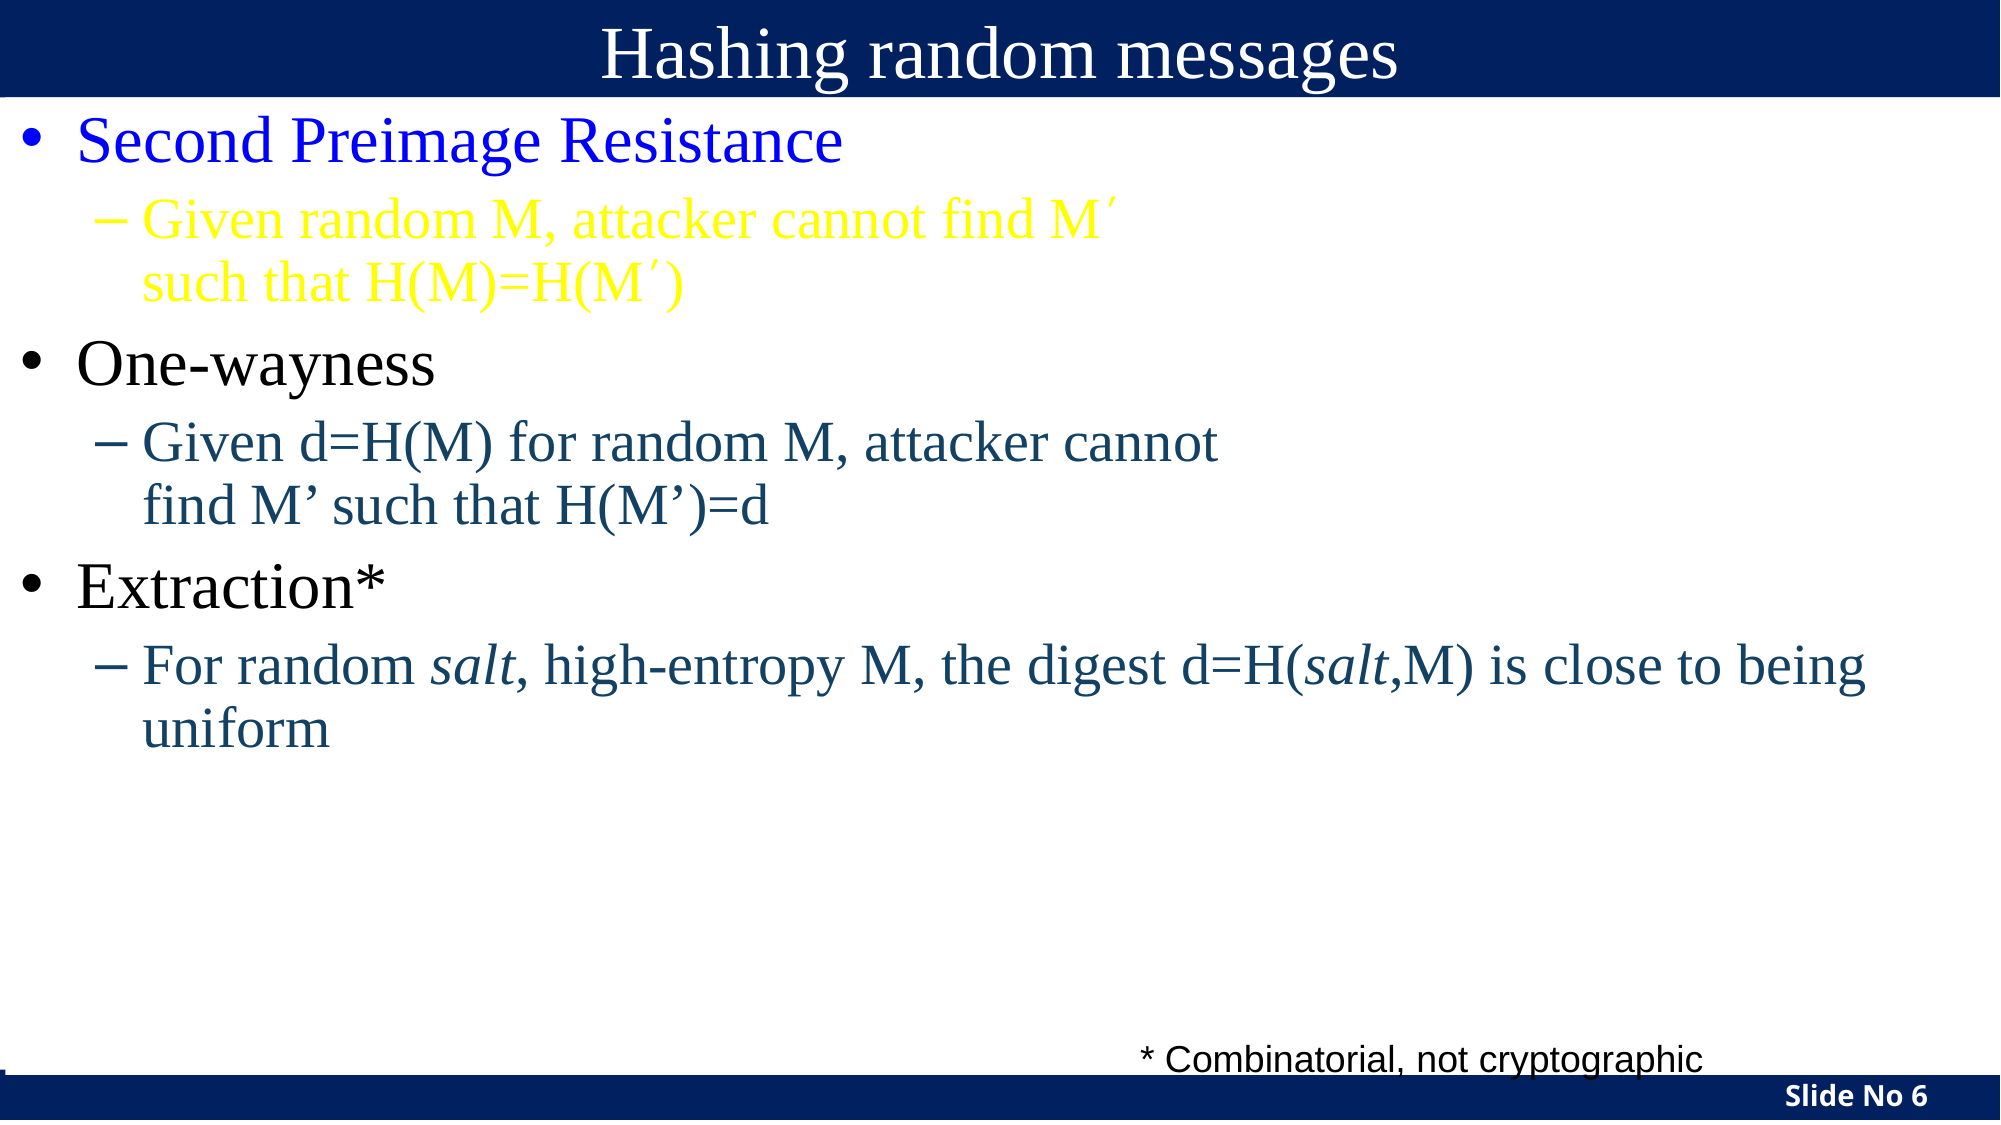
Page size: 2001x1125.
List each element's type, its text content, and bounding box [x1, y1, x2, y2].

text_box * Combinatorial, not cryptographic [1124, 1027, 1720, 1088]
title Hashing random messages [0, 0, 2000, 98]
list Second Preimage Resistance Given random M, attacker cannot find M’ such that H(M)=H(M’) One-wayness Given d=H(M) for random M, attacker cannot find M’ such that H(M’)=d Extraction* For random salt, high-entropy M, the digest d=H(salt,M) is close to being uniform [5, 97, 2000, 1075]
